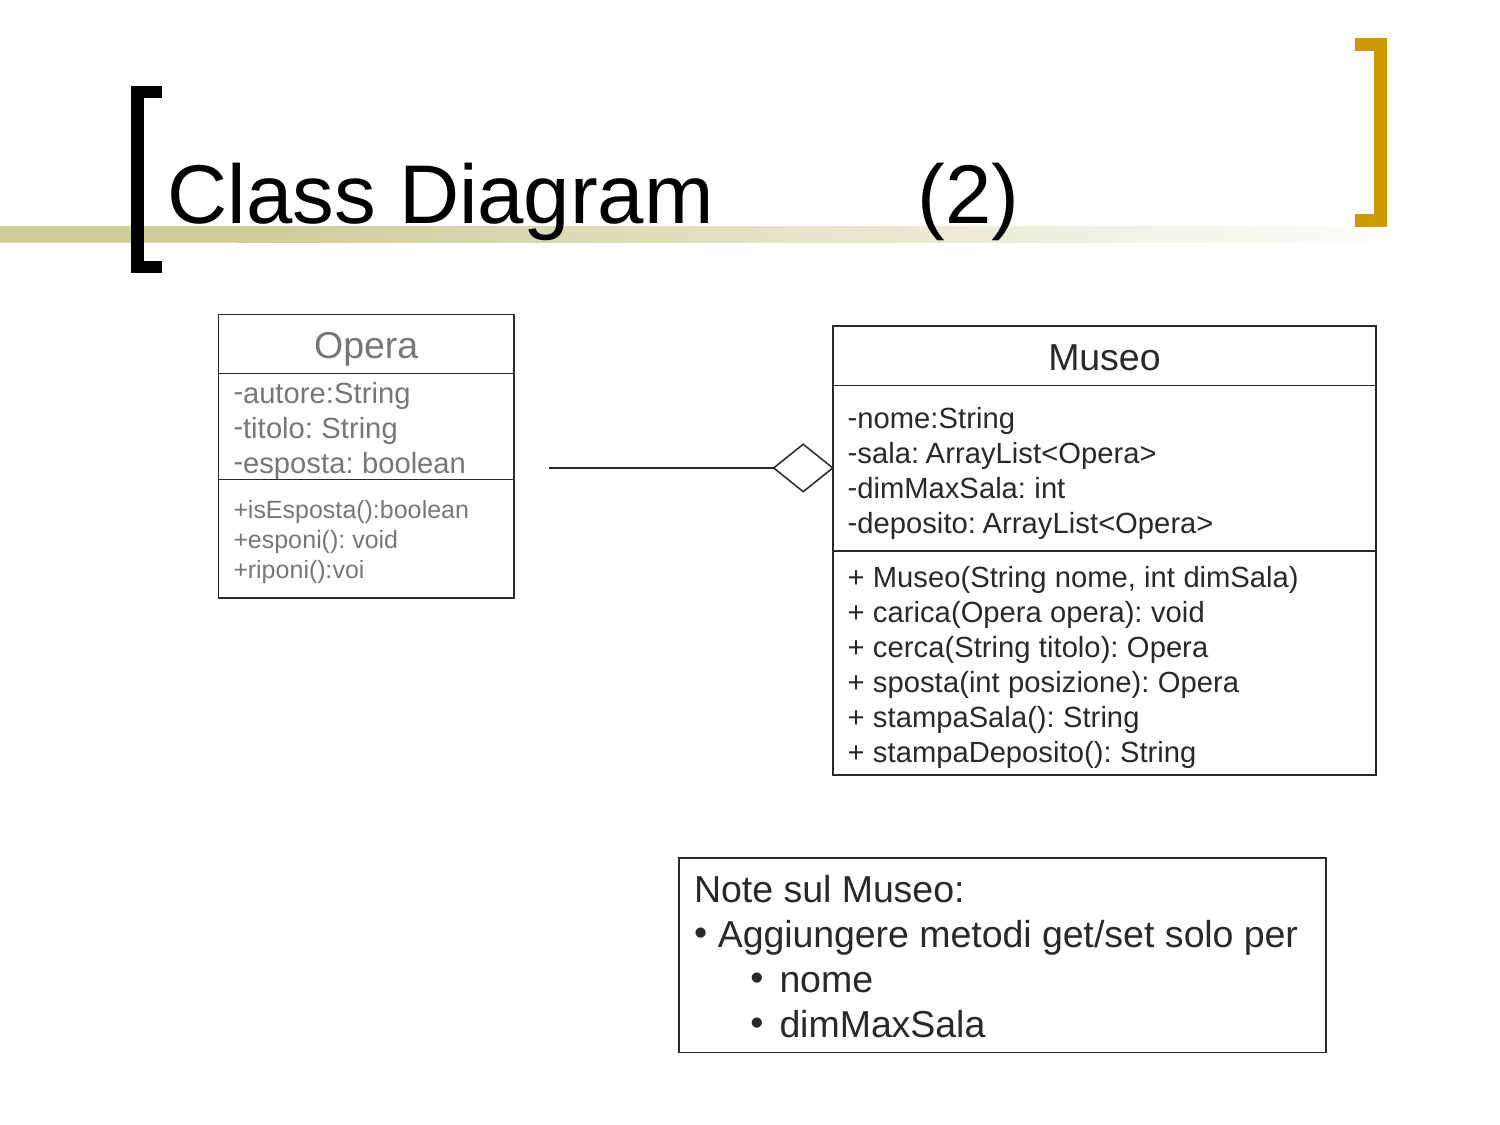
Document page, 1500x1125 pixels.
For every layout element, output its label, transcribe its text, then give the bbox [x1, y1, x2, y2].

text_box Note sul Museo: Aggiungere metodi get/set solo per nome dimMaxSala [679, 857, 1326, 1053]
text_box Opera [218, 314, 514, 373]
text_box nome:String sala: ArrayList<Opera> dimMaxSala: int deposito: ArrayList<Opera> [832, 385, 1376, 550]
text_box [548, 444, 833, 492]
text_box +isEsposta():boolean +esponi(): void +riponi():voi [218, 479, 514, 598]
title Class Diagram (2) [152, 15, 1328, 248]
text_box + Museo(String nome, int dimSala) + carica(Opera opera): void + cerca(String titolo): Opera + sposta(int posizione): Opera + stampaSala(): String + stampaDeposito(): String [832, 550, 1376, 775]
text_box autore:String titolo: String esposta: boolean [218, 373, 514, 479]
text_box Museo [832, 326, 1376, 385]
